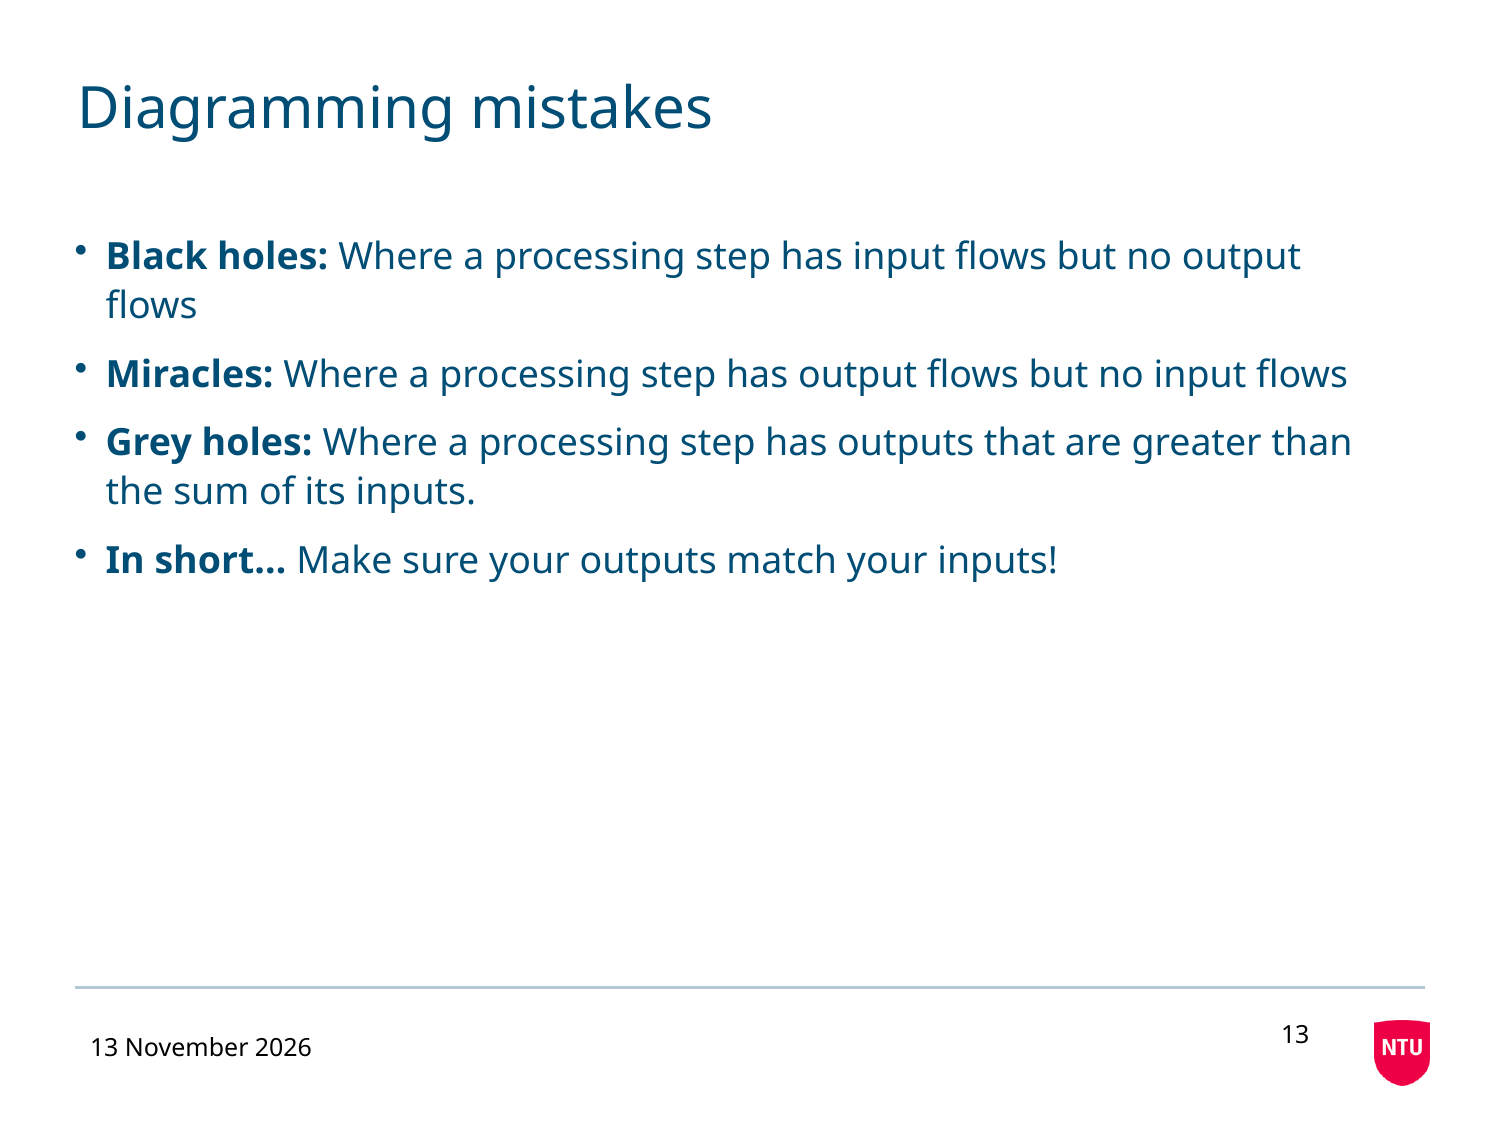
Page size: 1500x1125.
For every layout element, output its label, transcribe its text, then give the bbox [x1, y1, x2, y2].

title Diagramming mistakes [62, 62, 1425, 238]
picture [1374, 1020, 1430, 1086]
list Black holes: Where a processing step has input flows but no output flows Miracles: Where a processing step has output flows but no input flows Grey holes: Where a processing step has outputs that are greater than the sum of its inputs. In short… Make sure your outputs match your inputs! [59, 219, 1412, 649]
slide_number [75, 1024, 425, 1103]
slide_number 13 [974, 1011, 1325, 1090]
